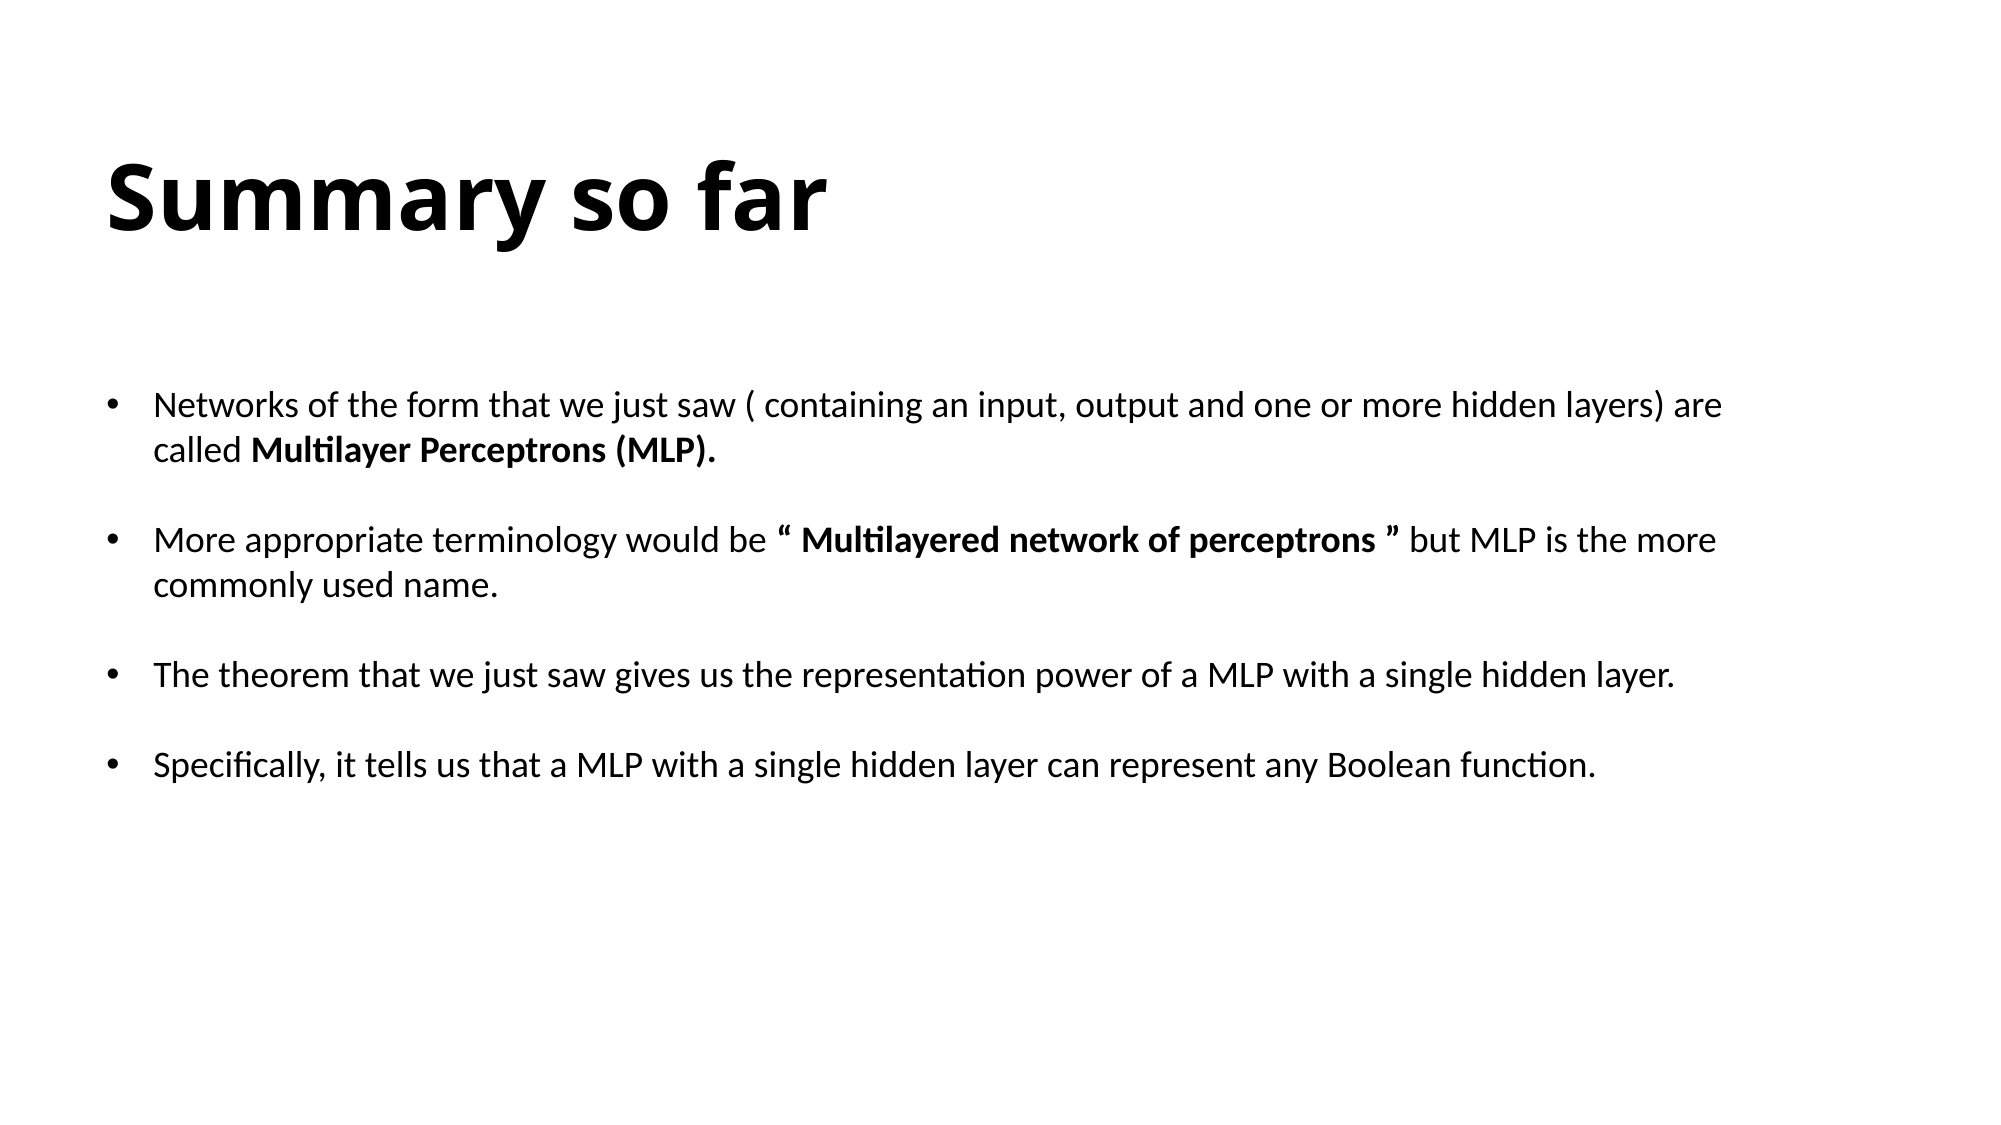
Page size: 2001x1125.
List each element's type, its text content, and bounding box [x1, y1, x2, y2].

text_box Networks of the form that we just saw ( containing an input, output and one or more hidden layers) are called Multilayer Perceptrons (MLP). More appropriate terminology would be “ Multilayered network of perceptrons ” but MLP is the more commonly used name. The theorem that we just saw gives us the representation power of a MLP with a single hidden layer. Specifically, it tells us that a MLP with a single hidden layer can represent any Boolean function. [91, 373, 1780, 793]
title Summary so far [91, 91, 1817, 310]
